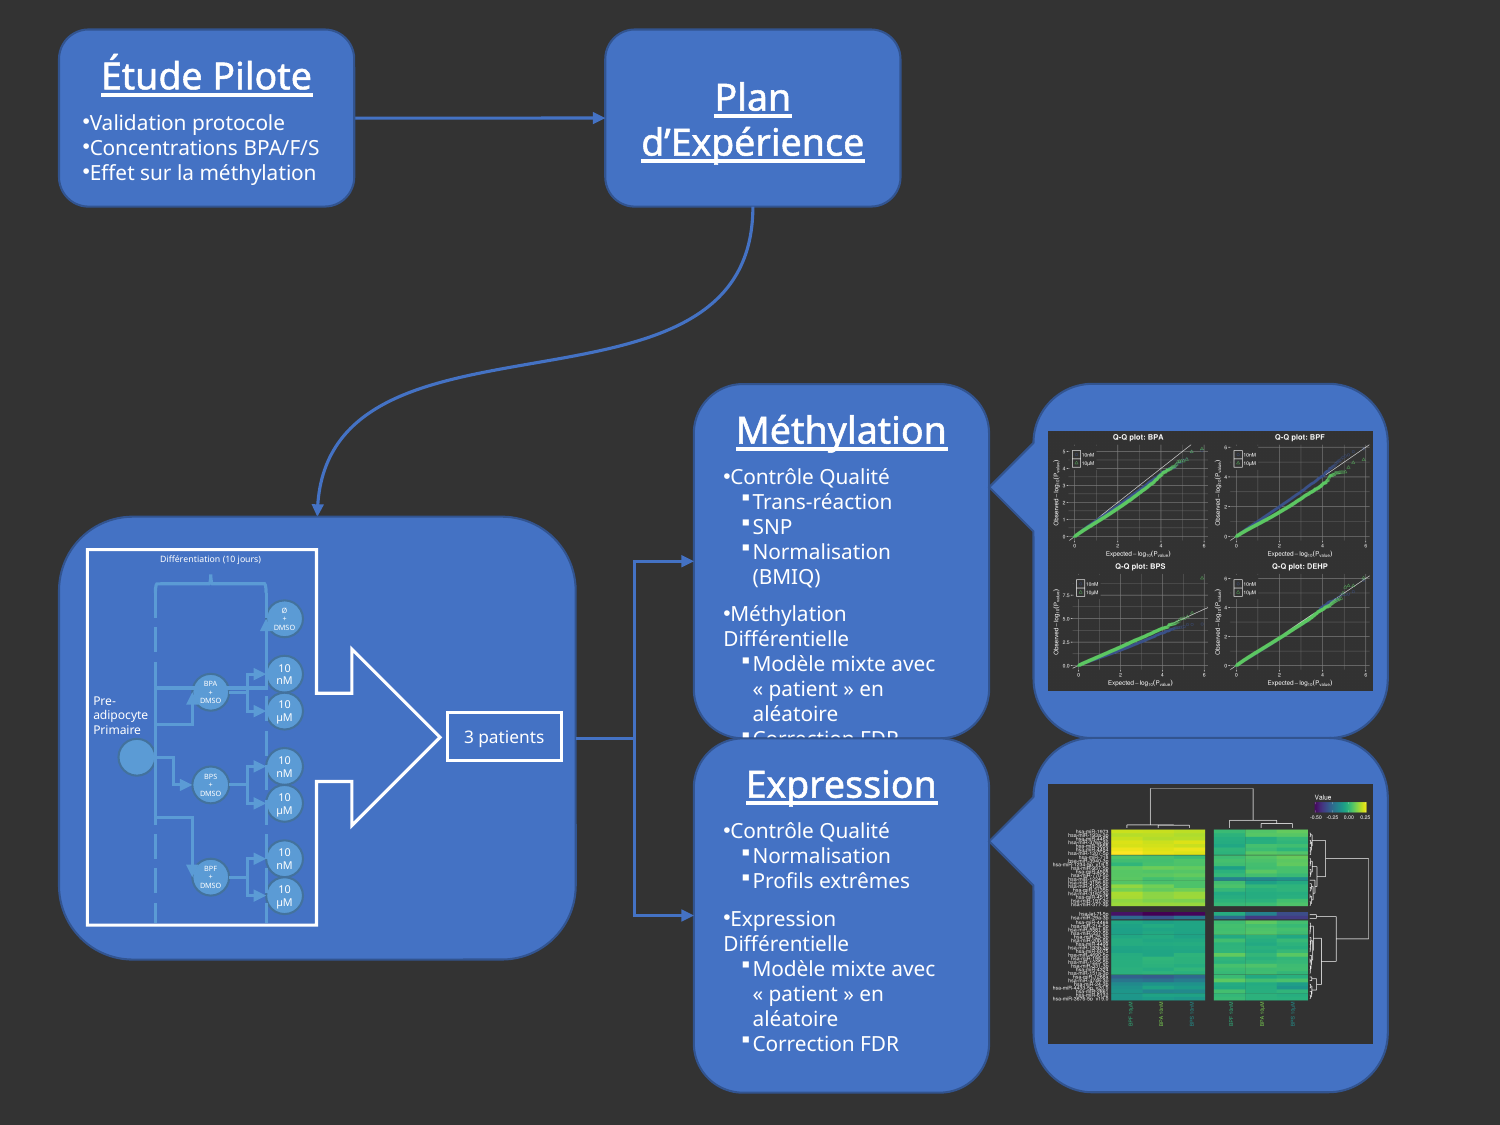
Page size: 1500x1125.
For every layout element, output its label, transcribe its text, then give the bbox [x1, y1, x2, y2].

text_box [380, 143, 691, 383]
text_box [58, 383, 1388, 1093]
text_box Étude Pilote Validation protocole Concentrations BPA/F/S Effet sur la méthylation [57, 28, 356, 208]
text_box Plan d’Expérience [604, 28, 902, 208]
